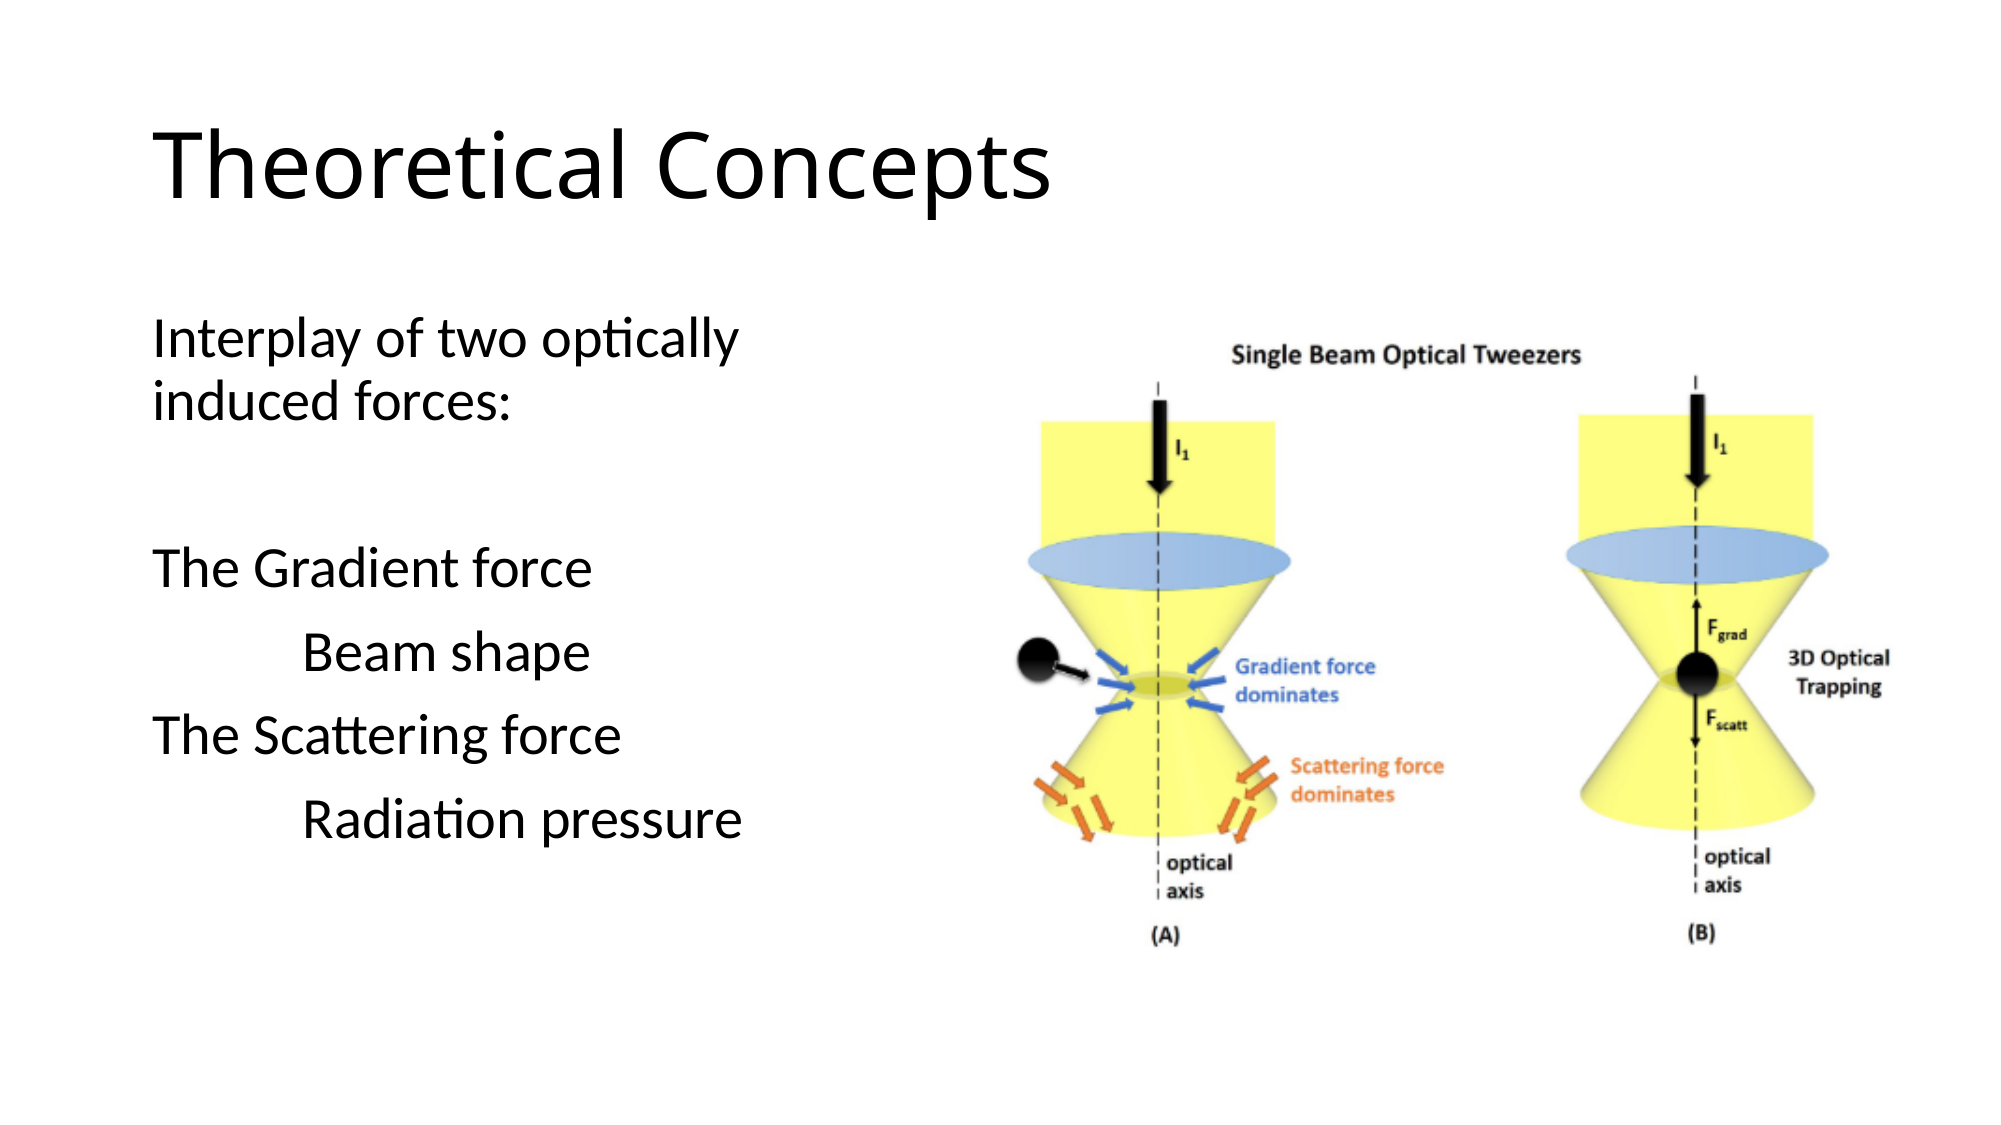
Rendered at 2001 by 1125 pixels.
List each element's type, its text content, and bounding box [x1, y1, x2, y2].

text_box Interplay of two optically induced forces: The Gradient force Beam shape The Scattering force Radiation pressure [137, 299, 838, 1014]
title Theoretical Concepts [137, 59, 1863, 278]
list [907, 279, 1938, 977]
